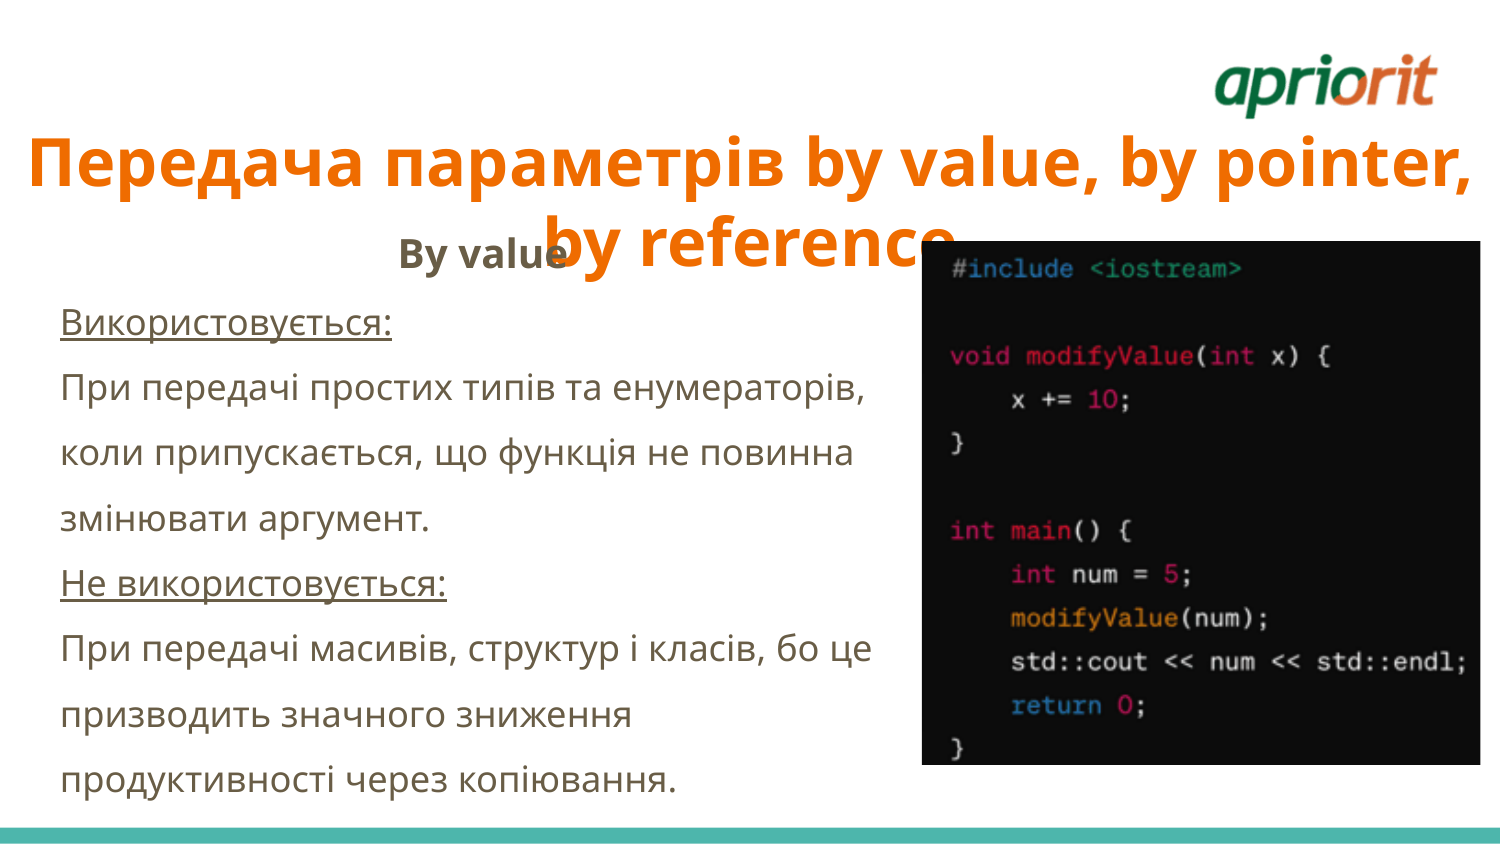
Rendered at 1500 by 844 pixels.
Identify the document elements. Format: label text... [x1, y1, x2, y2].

text_box By value Використовується: При передачі простих типів та енумераторів, коли припускається, що функція не повинна змінювати аргумент. Не використовується: При передачі масивів, структур і класів, бо це призводить значного зниження продуктивності через копіювання. [44, 189, 922, 818]
picture [921, 0, 1500, 766]
title Передача параметрів by value, by pointer, by reference [0, 104, 985, 221]
